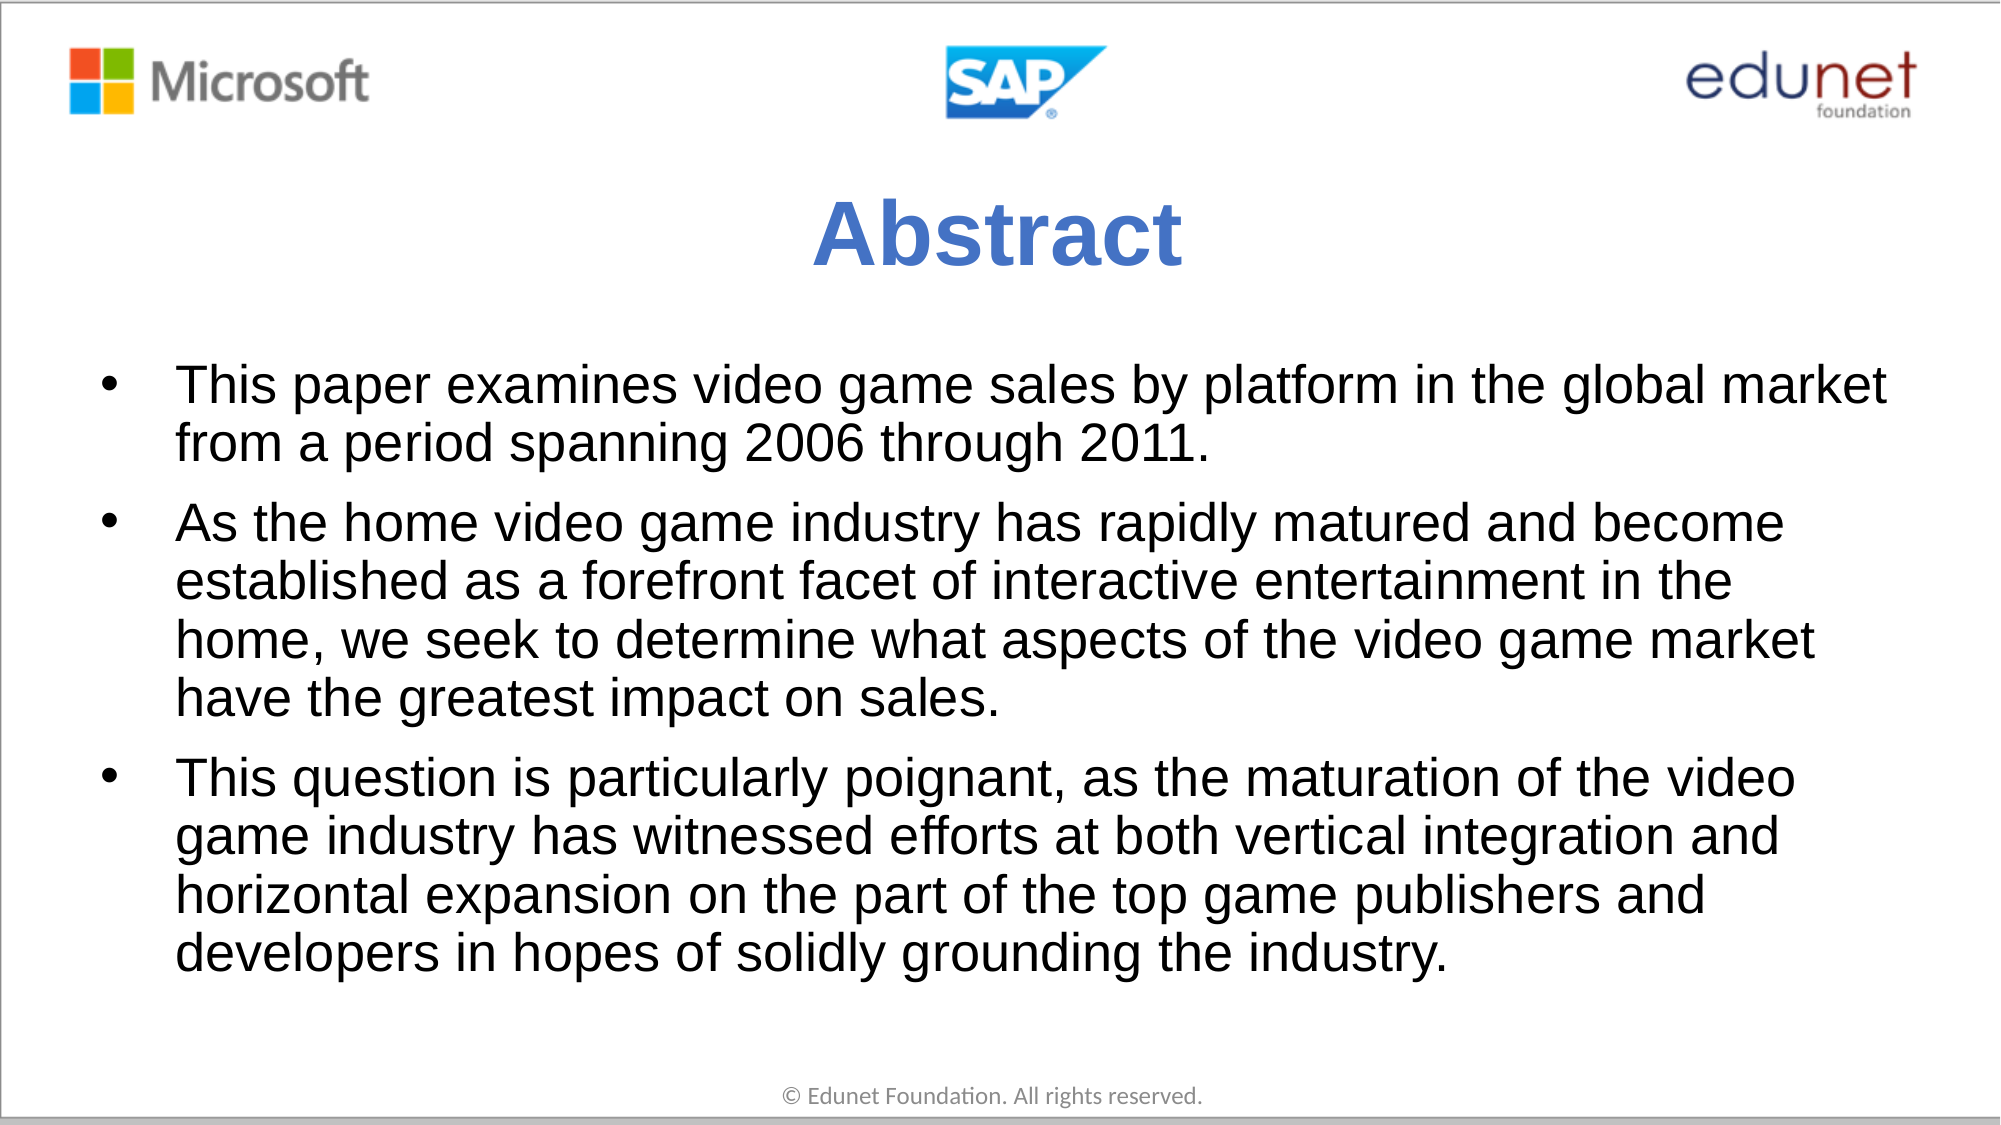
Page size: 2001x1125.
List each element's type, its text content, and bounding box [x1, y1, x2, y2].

subtitle This paper examines video game sales by platform in the global market from a period spanning 2006 through 2011. As the home video game industry has rapidly matured and become established as a forefront facet of interactive entertainment in the home, we seek to determine what aspects of the video game market have the greatest impact on sales. This question is particularly poignant, as the maturation of the video game industry has witnessed efforts at both vertical integration and horizontal expansion on the part of the top game publishers and developers in hopes of solidly grounding the industry. [85, 348, 1915, 1066]
picture [0, 0, 2001, 1125]
title Abstract [247, 158, 1748, 293]
footer © Edunet Foundation. All rights reserved. [655, 1065, 1331, 1125]
